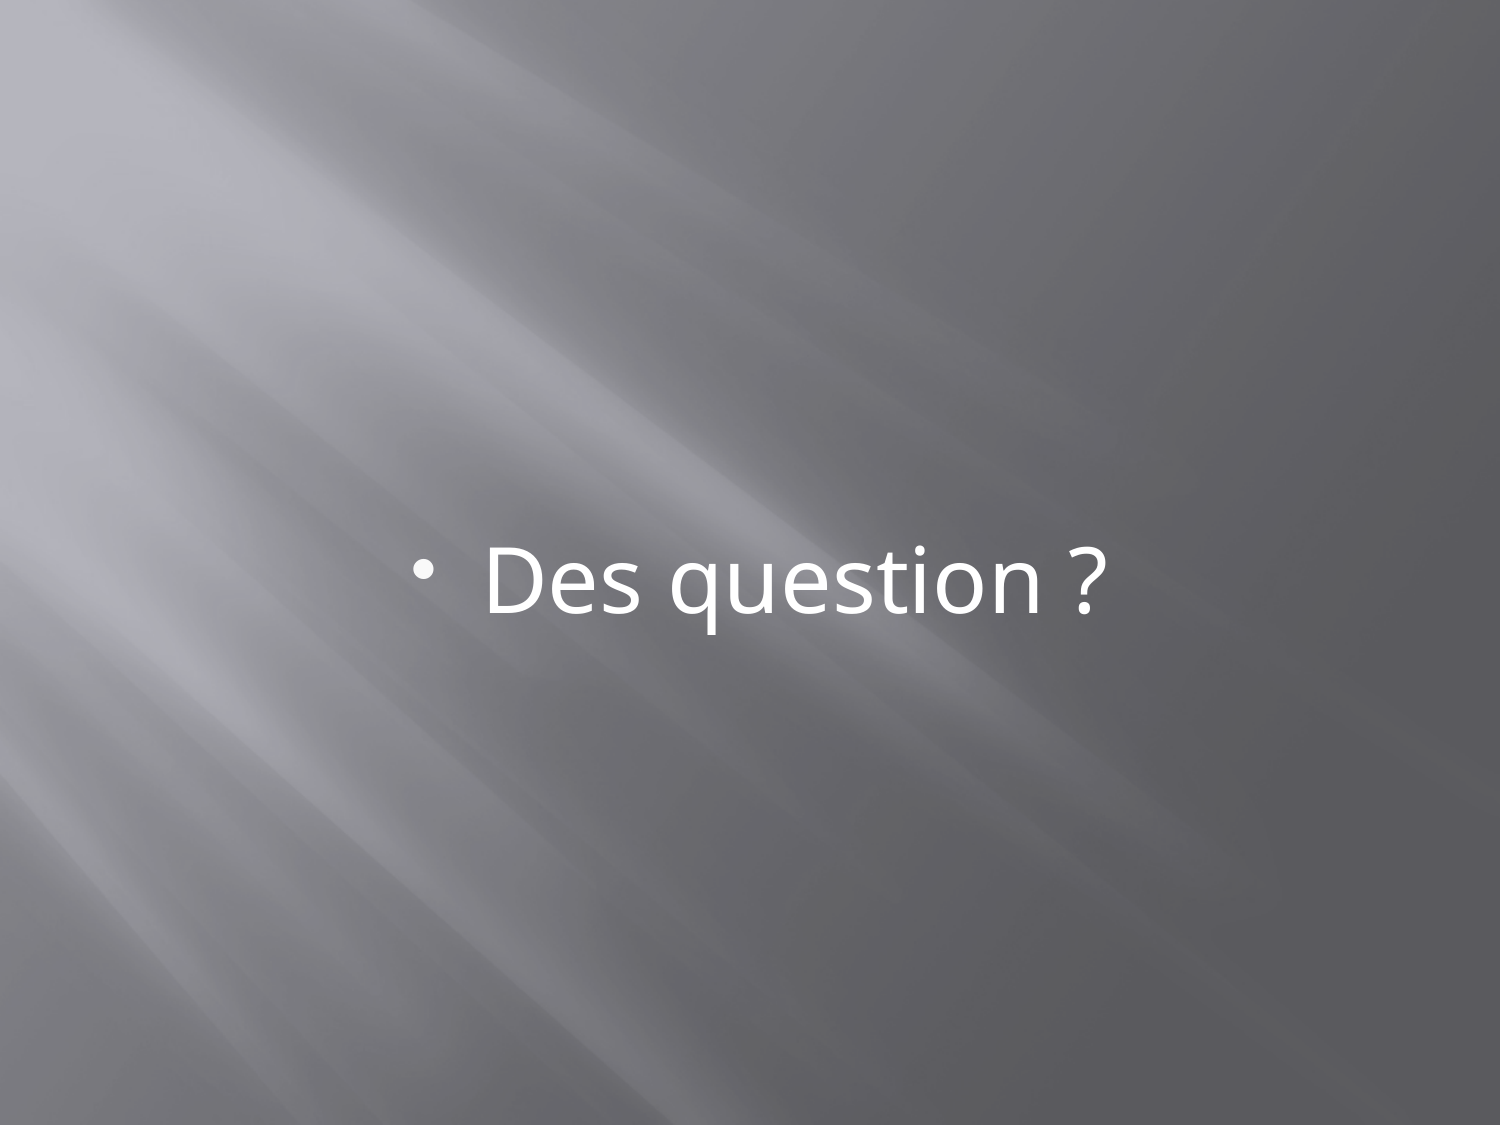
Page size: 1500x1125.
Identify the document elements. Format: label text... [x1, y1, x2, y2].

list Des question ? [75, 262, 1425, 1035]
